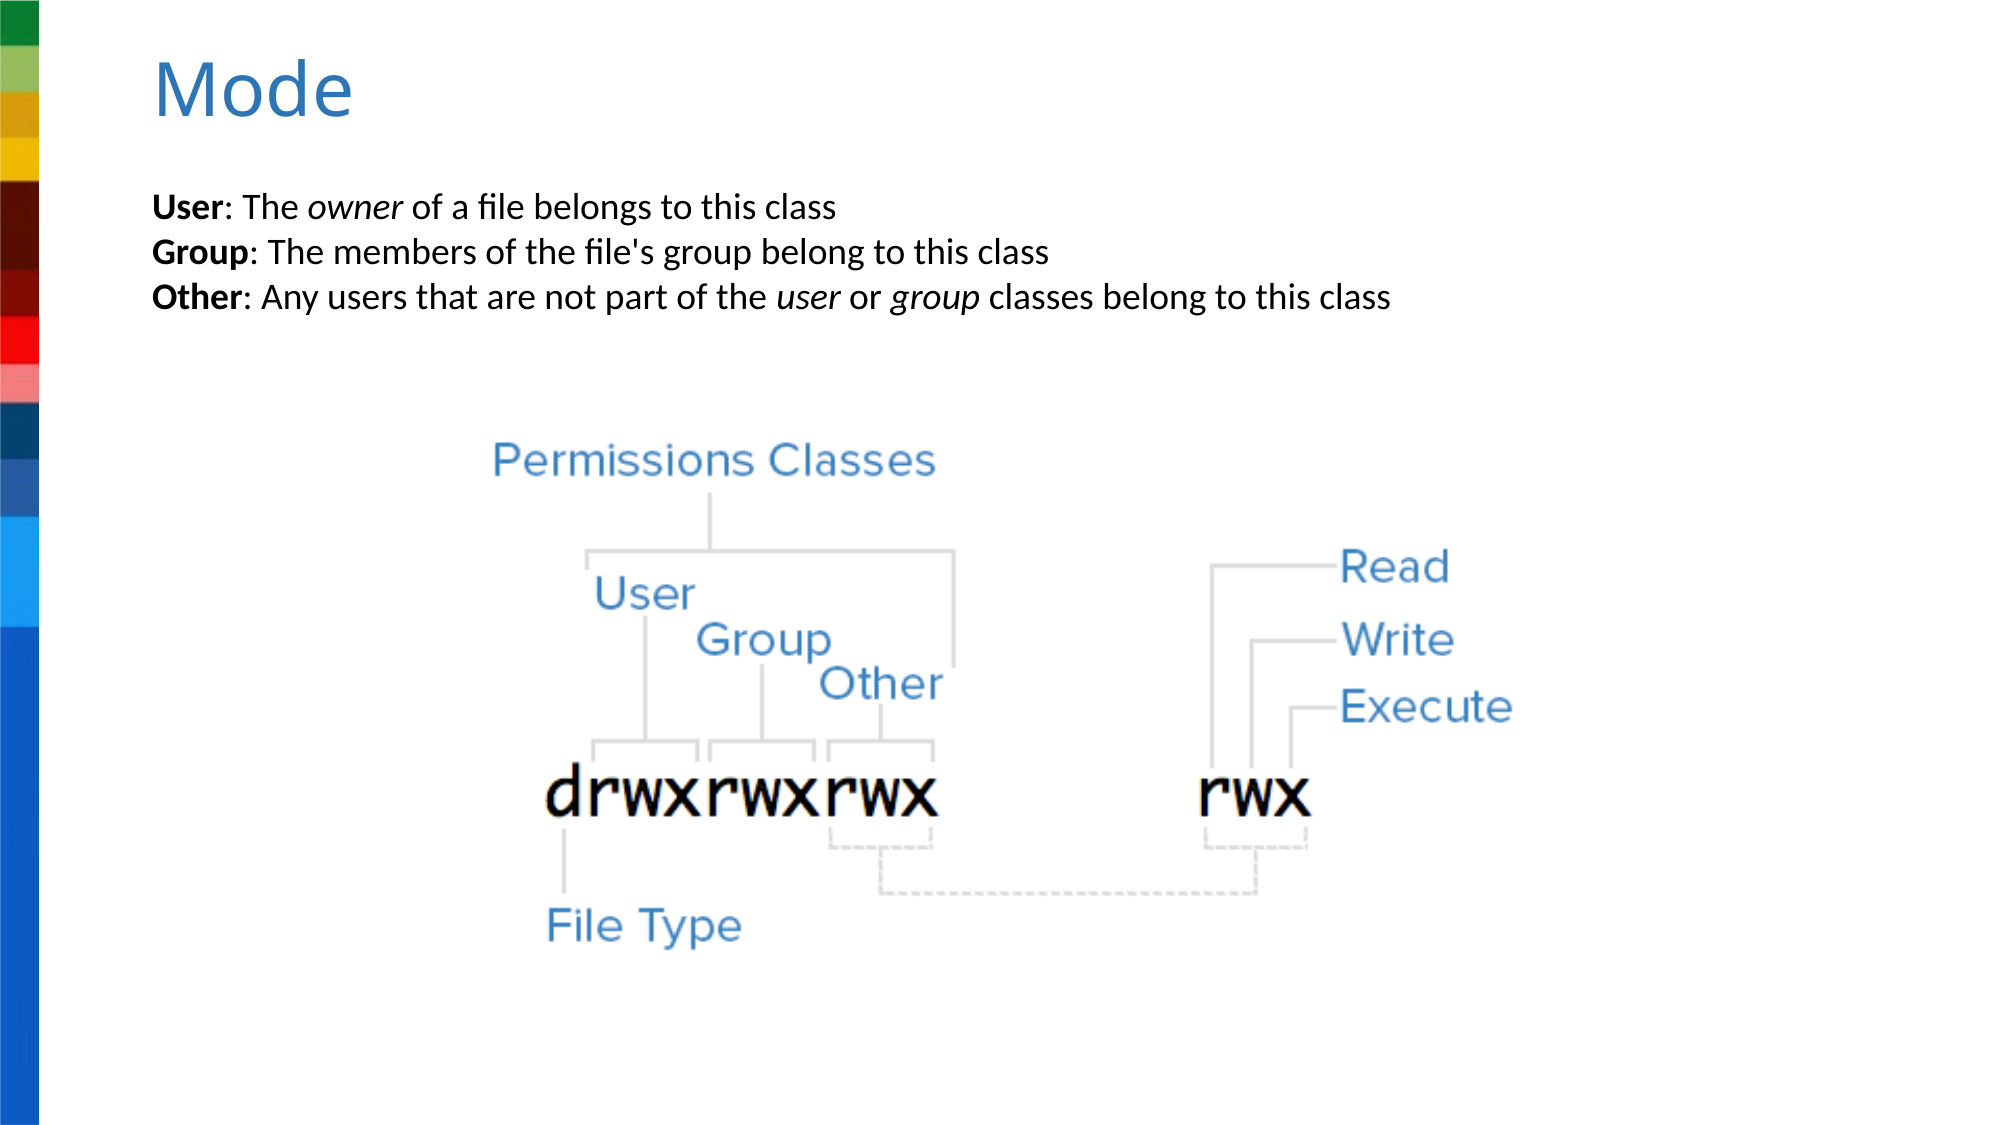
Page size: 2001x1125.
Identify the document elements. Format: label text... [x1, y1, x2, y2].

picture [0, 1, 582, 1124]
text_box User: The owner of a file belongs to this class Group: The members of the file's group belong to this class Other: Any users that are not part of the user or group classes belong to this class [137, 174, 1685, 325]
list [449, 416, 1550, 990]
title Mode [137, 41, 1863, 143]
